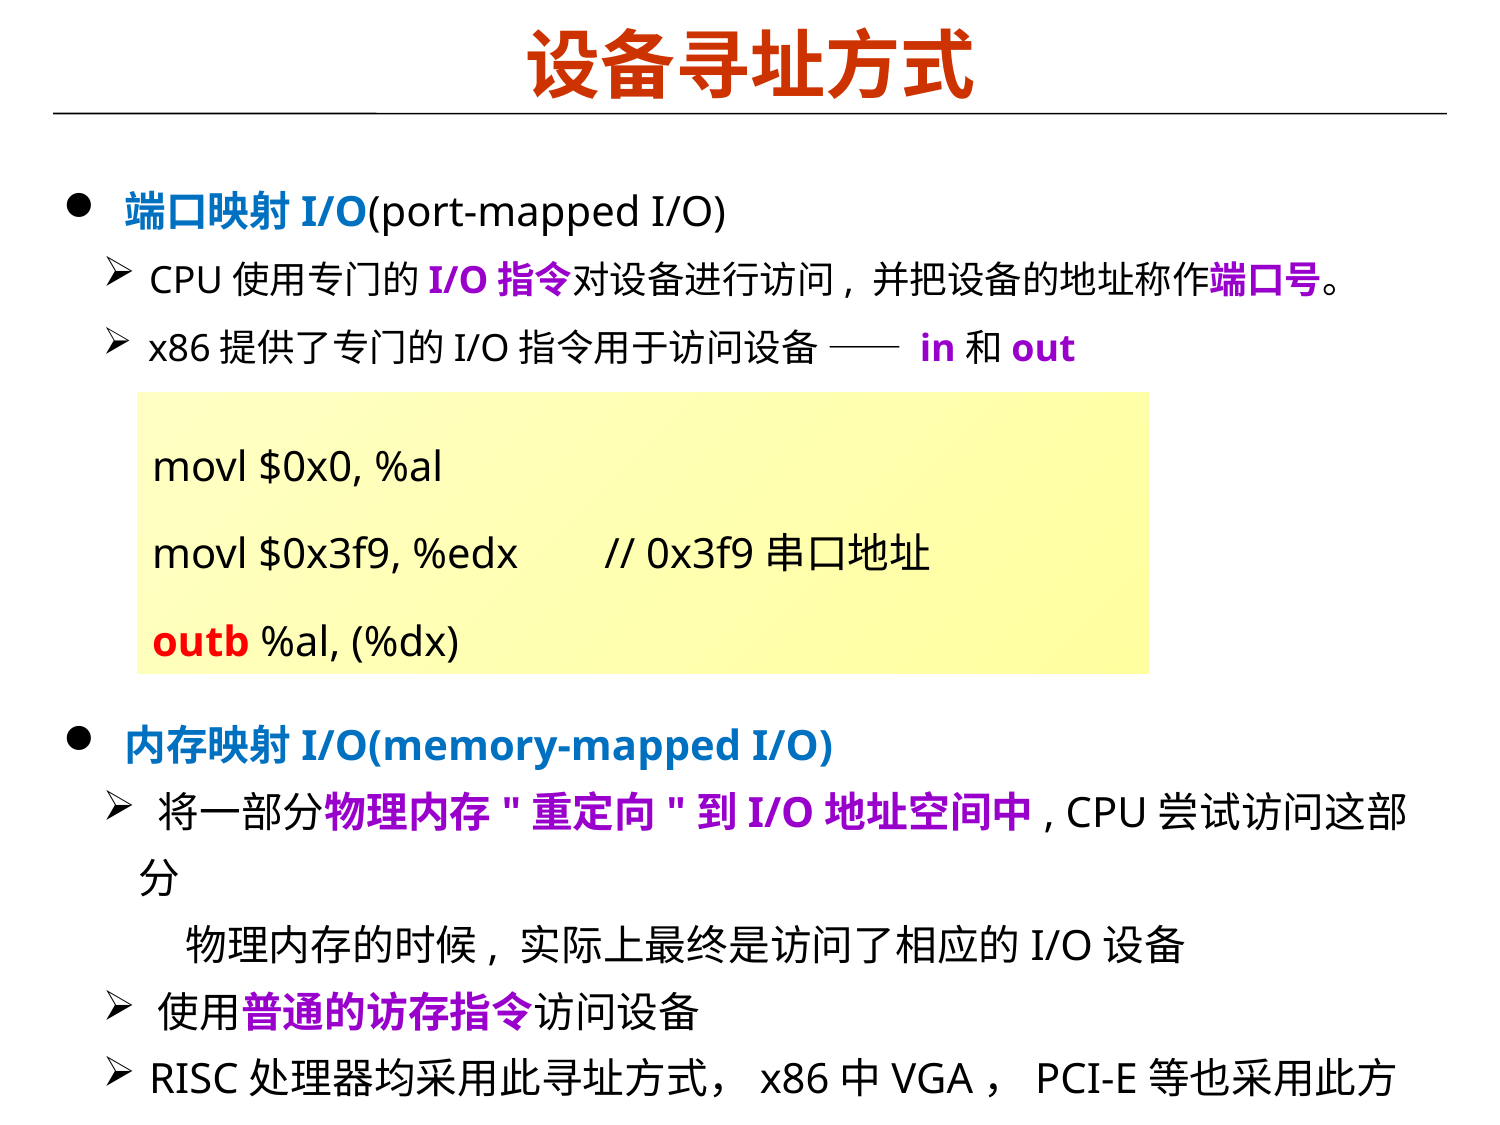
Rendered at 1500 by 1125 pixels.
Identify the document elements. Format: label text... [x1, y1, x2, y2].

title 设备寻址方式 [74, 15, 1426, 109]
text_box 端口映射I/O(port-mapped I/O) CPU使用专门的I/O指令对设备进行访问, 并把设备的地址称作端口号。 x86提供了专门的I/O指令用于访问设备 —— in和out 内存映射I/O(memory-mapped I/O) 将一部分物理内存"重定向"到I/O地址空间中, CPU尝试访问这部分 物理内存的时候, 实际上最终是访问了相应的I/O设备 使用普通的访存指令访问设备 RISC处理器均采用此寻址方式，x86中VGA，PCI-E等也采用此方式 [48, 161, 1444, 1125]
text_box movl $0x0, %al movl $0x3f9, %edx // 0x3f9串口地址 outb %al, (%dx) [135, 391, 1151, 675]
